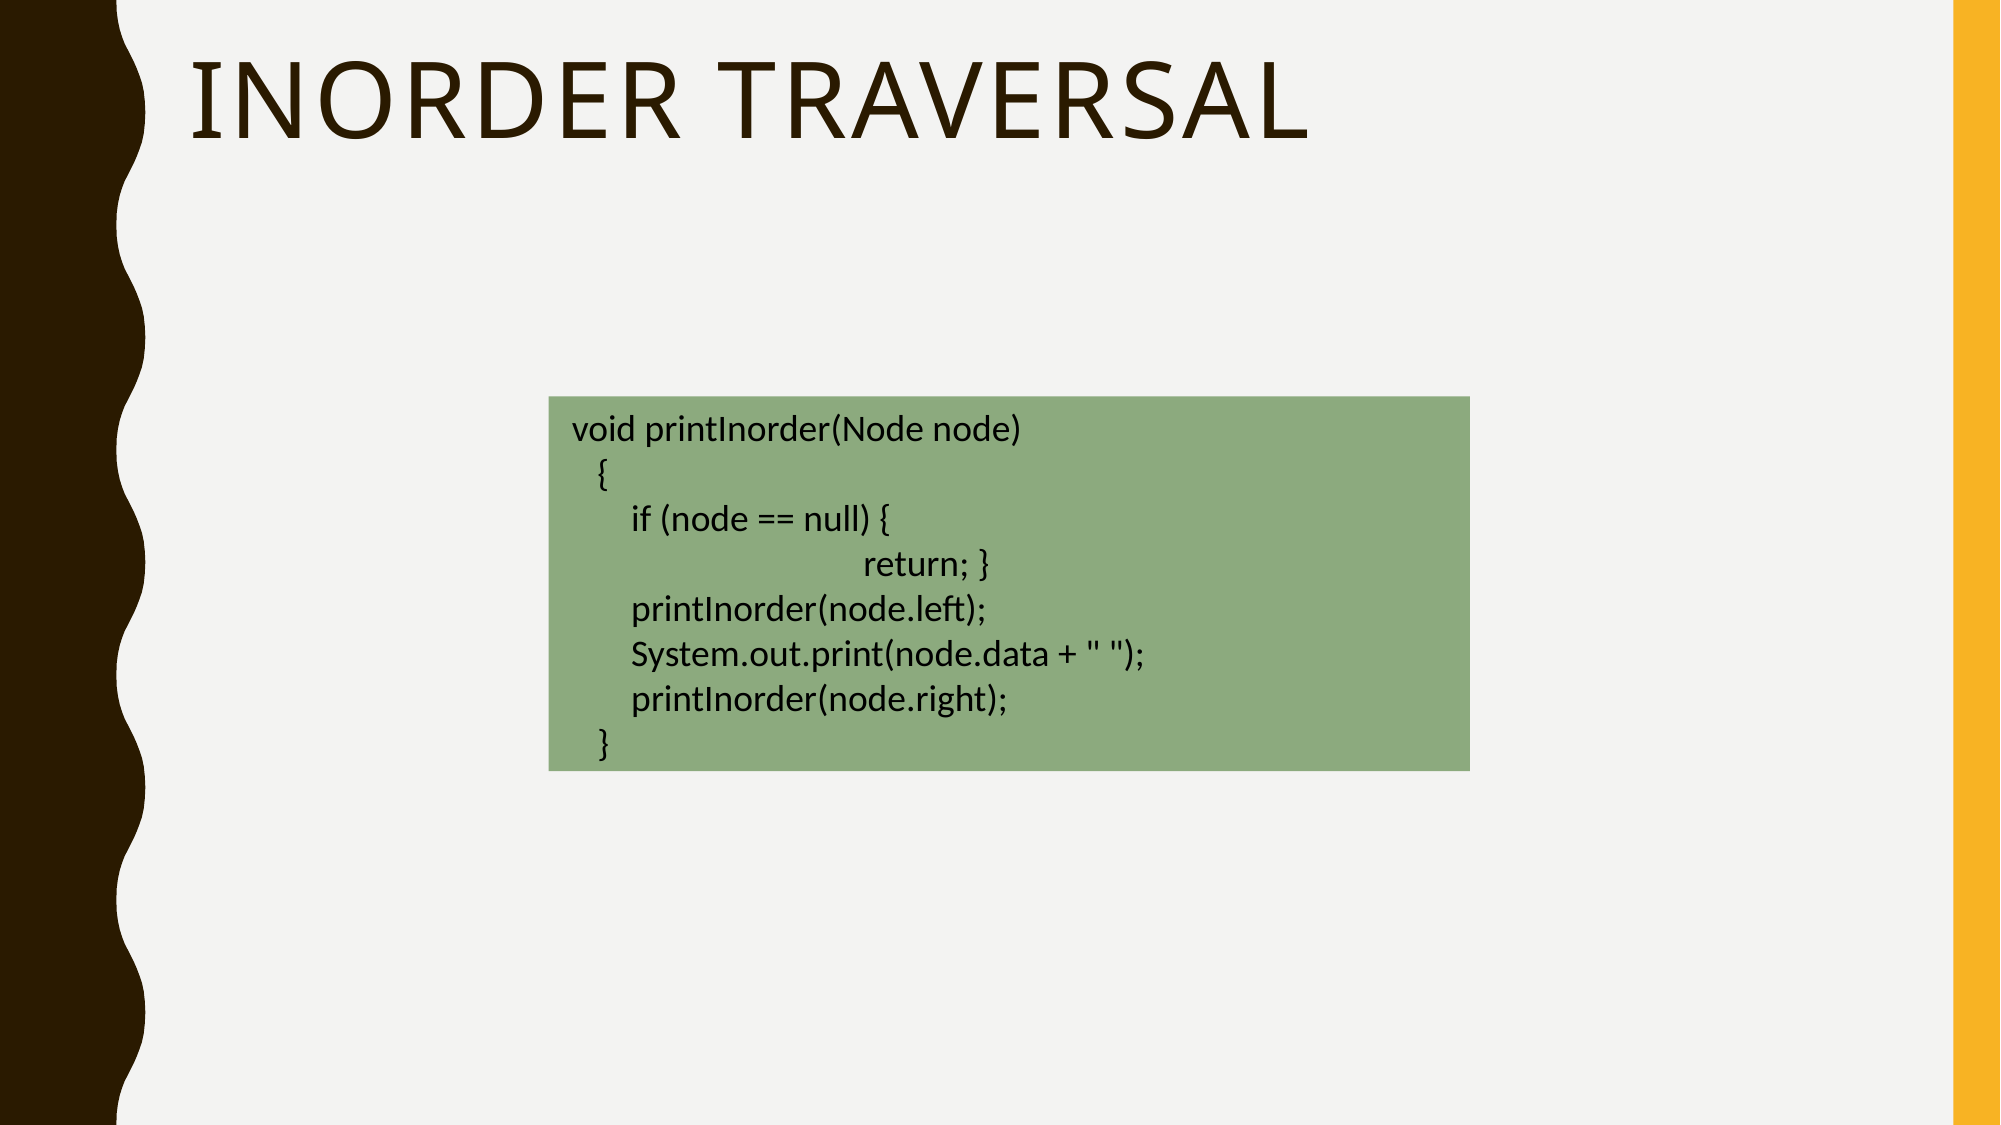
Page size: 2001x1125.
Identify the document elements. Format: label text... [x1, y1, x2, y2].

title Inorder traversal [174, 38, 1845, 284]
text_box void printInorder(Node node) { if (node == null) { return; } printInorder(node.left); System.out.print(node.data + " "); printInorder(node.right); } [548, 396, 1470, 772]
